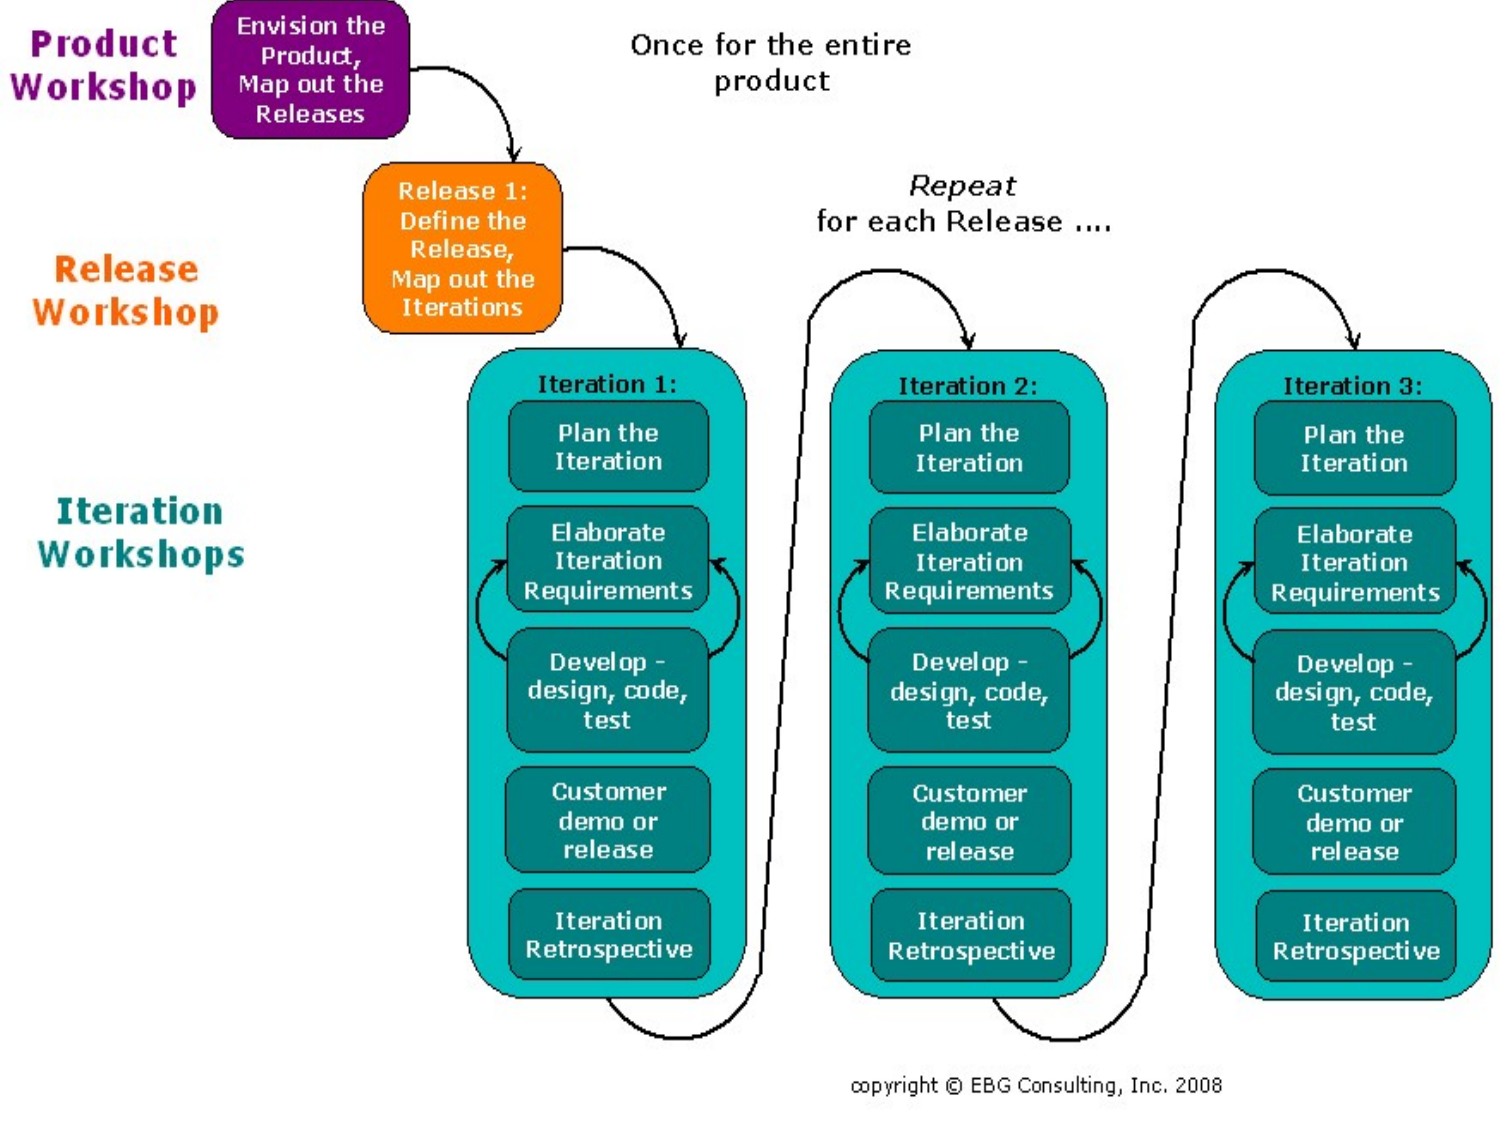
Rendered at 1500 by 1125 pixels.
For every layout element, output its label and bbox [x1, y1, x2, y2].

list [0, 0, 1500, 1125]
